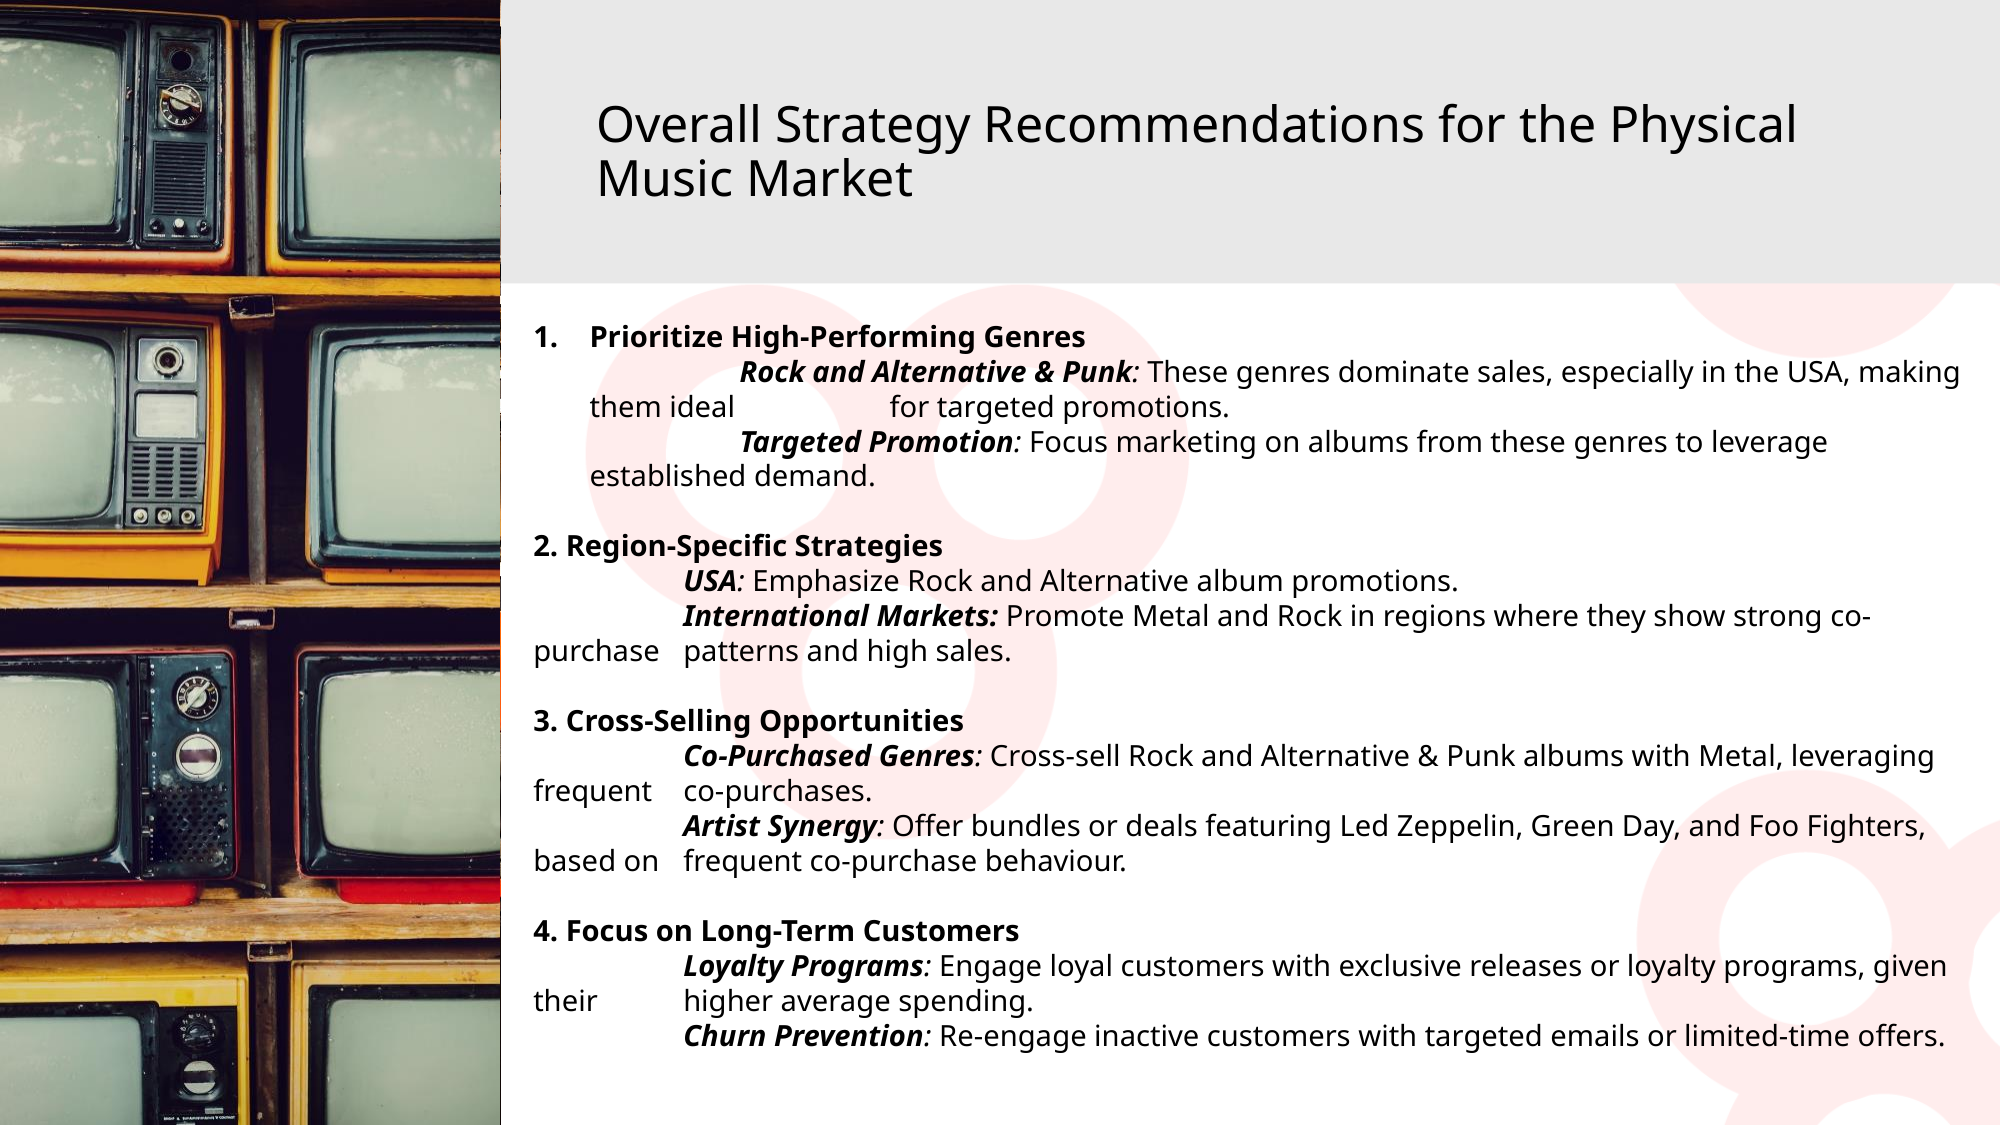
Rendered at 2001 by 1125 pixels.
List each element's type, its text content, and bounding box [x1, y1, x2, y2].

title Overall Strategy Recommendations for the Physical Music Market [581, 70, 1922, 237]
picture [0, 0, 501, 1125]
text_box Prioritize High-Performing Genres Rock and Alternative & Punk: These genres dominate sales, especially in the USA, making them ideal for targeted promotions. Targeted Promotion: Focus marketing on albums from these genres to leverage established demand. 2. Region-Specific Strategies USA: Emphasize Rock and Alternative album promotions. International Markets: Promote Metal and Rock in regions where they show strong co-purchase patterns and high sales. 3. Cross-Selling Opportunities Co-Purchased Genres: Cross-sell Rock and Alternative & Punk albums with Metal, leveraging frequent co-purchases. Artist Synergy: Offer bundles or deals featuring Led Zeppelin, Green Day, and Foo Fighters, based on frequent co-purchase behaviour. 4. Focus on Long-Term Customers Loyalty Programs: Engage loyal customers with exclusive releases or loyalty programs, given their higher average spending. Churn Prevention: Re-engage inactive customers with targeted emails or limited-time offers. [518, 310, 1985, 1105]
